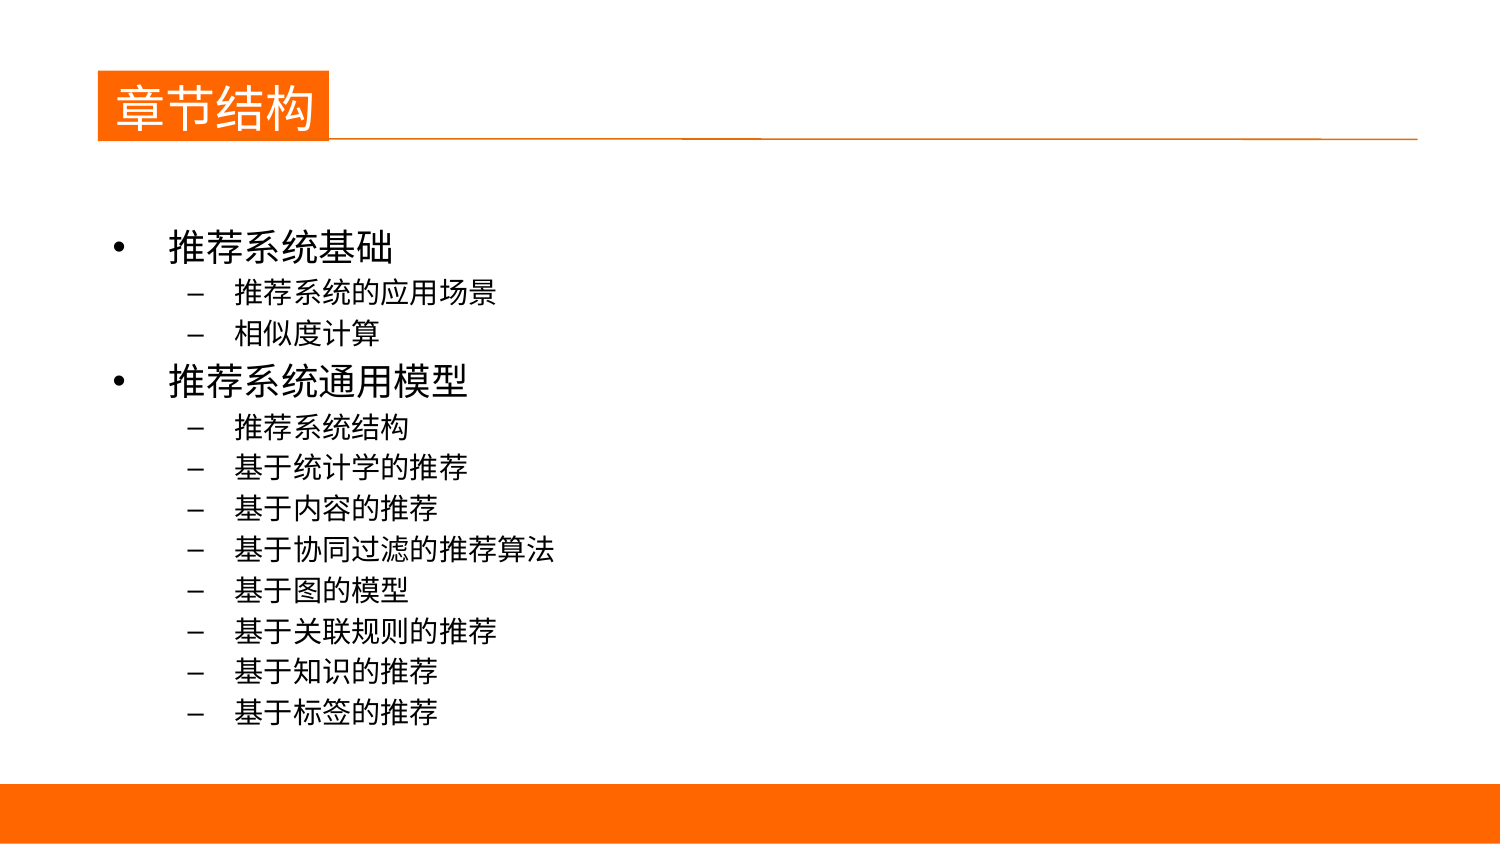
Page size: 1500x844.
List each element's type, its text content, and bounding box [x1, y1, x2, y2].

text_box [0, 782, 97, 844]
text_box 推荐系统基础 推荐系统的应用场景 相似度计算 推荐系统通用模型 推荐系统结构 基于统计学的推荐 基于内容的推荐 基于协同过滤的推荐算法 基于图的模型 基于关联规则的推荐 基于知识的推荐 基于标签的推荐 [97, 164, 1418, 844]
text_box [1418, 782, 1500, 844]
text_box [96, 68, 331, 143]
text_box 章节结构 [100, 70, 331, 146]
